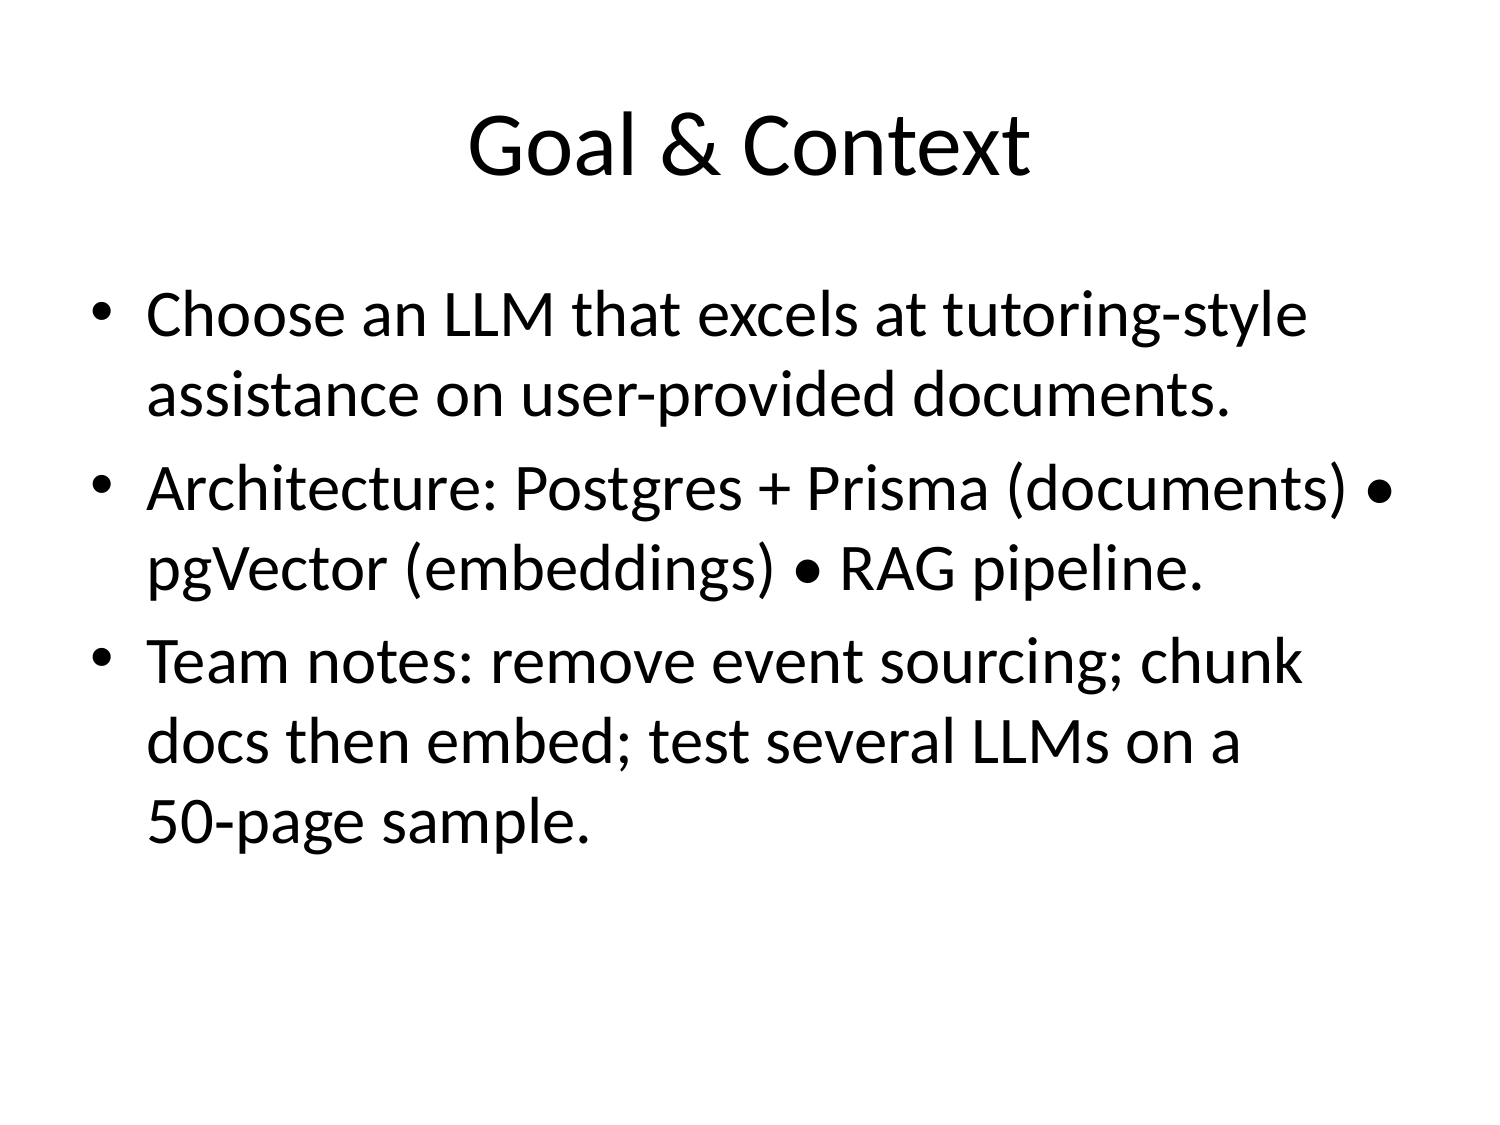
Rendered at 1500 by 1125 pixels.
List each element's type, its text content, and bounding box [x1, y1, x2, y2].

title Goal & Context [75, 45, 1425, 233]
list Choose an LLM that excels at tutoring-style assistance on user-provided documents. Architecture: Postgres + Prisma (documents) • pgVector (embeddings) • RAG pipeline. Team notes: remove event sourcing; chunk docs then embed; test several LLMs on a 50‑page sample. [75, 262, 1425, 1005]
